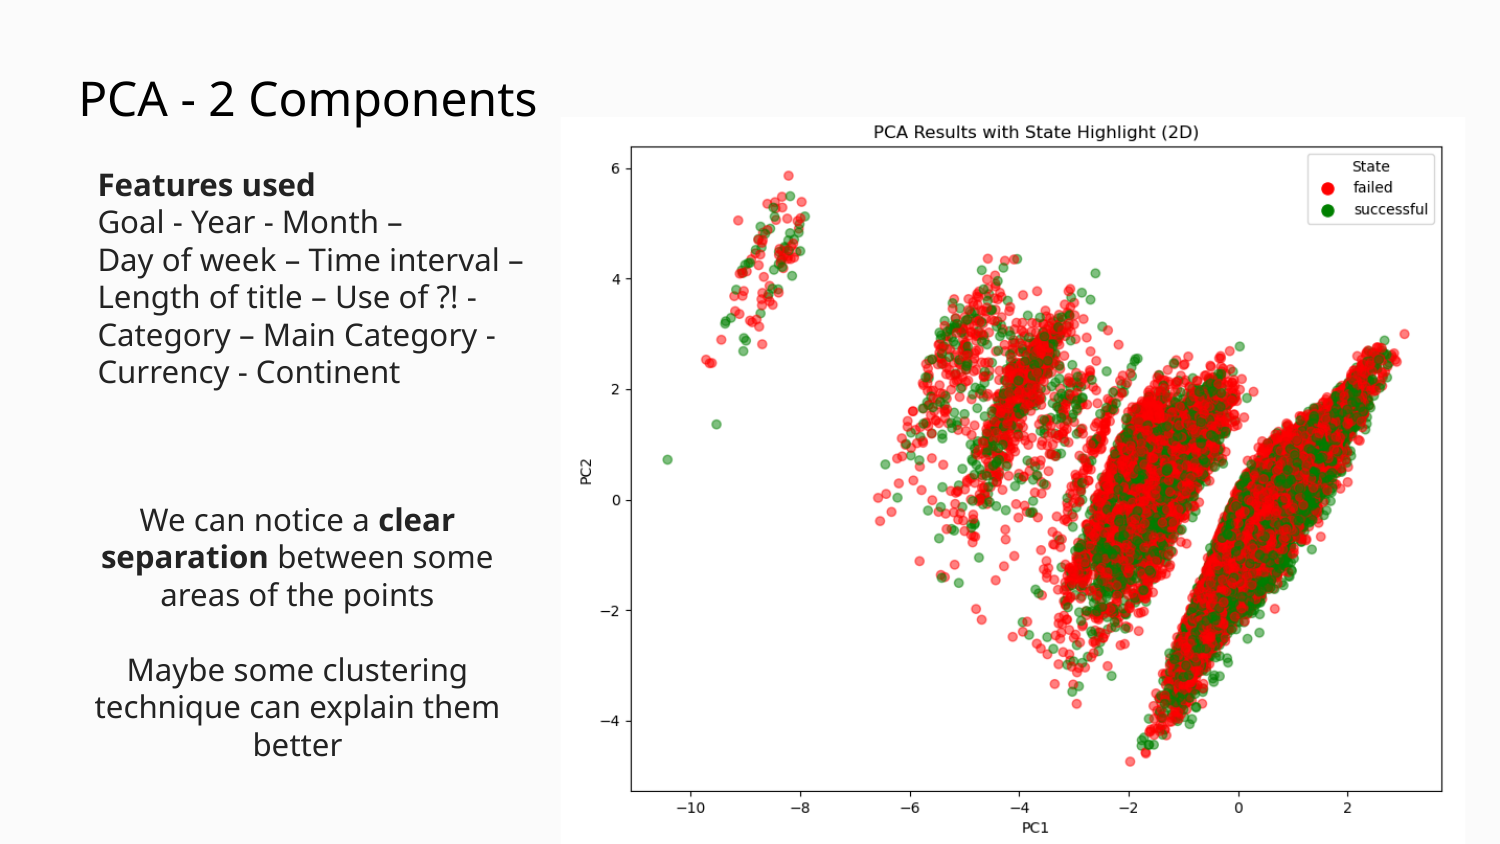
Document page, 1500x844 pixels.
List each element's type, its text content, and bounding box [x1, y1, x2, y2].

text_box We can notice a clear separation between some areas of the points Maybe some clustering technique can explain them better [67, 492, 529, 770]
picture [560, 117, 1466, 844]
text_box Features used Goal - Year - Month – Day of week – Time interval – Length of title – Use of ?! - Category – Main Category - Currency - Continent [82, 157, 555, 398]
text_box PCA - 2 Components [63, 61, 1118, 134]
